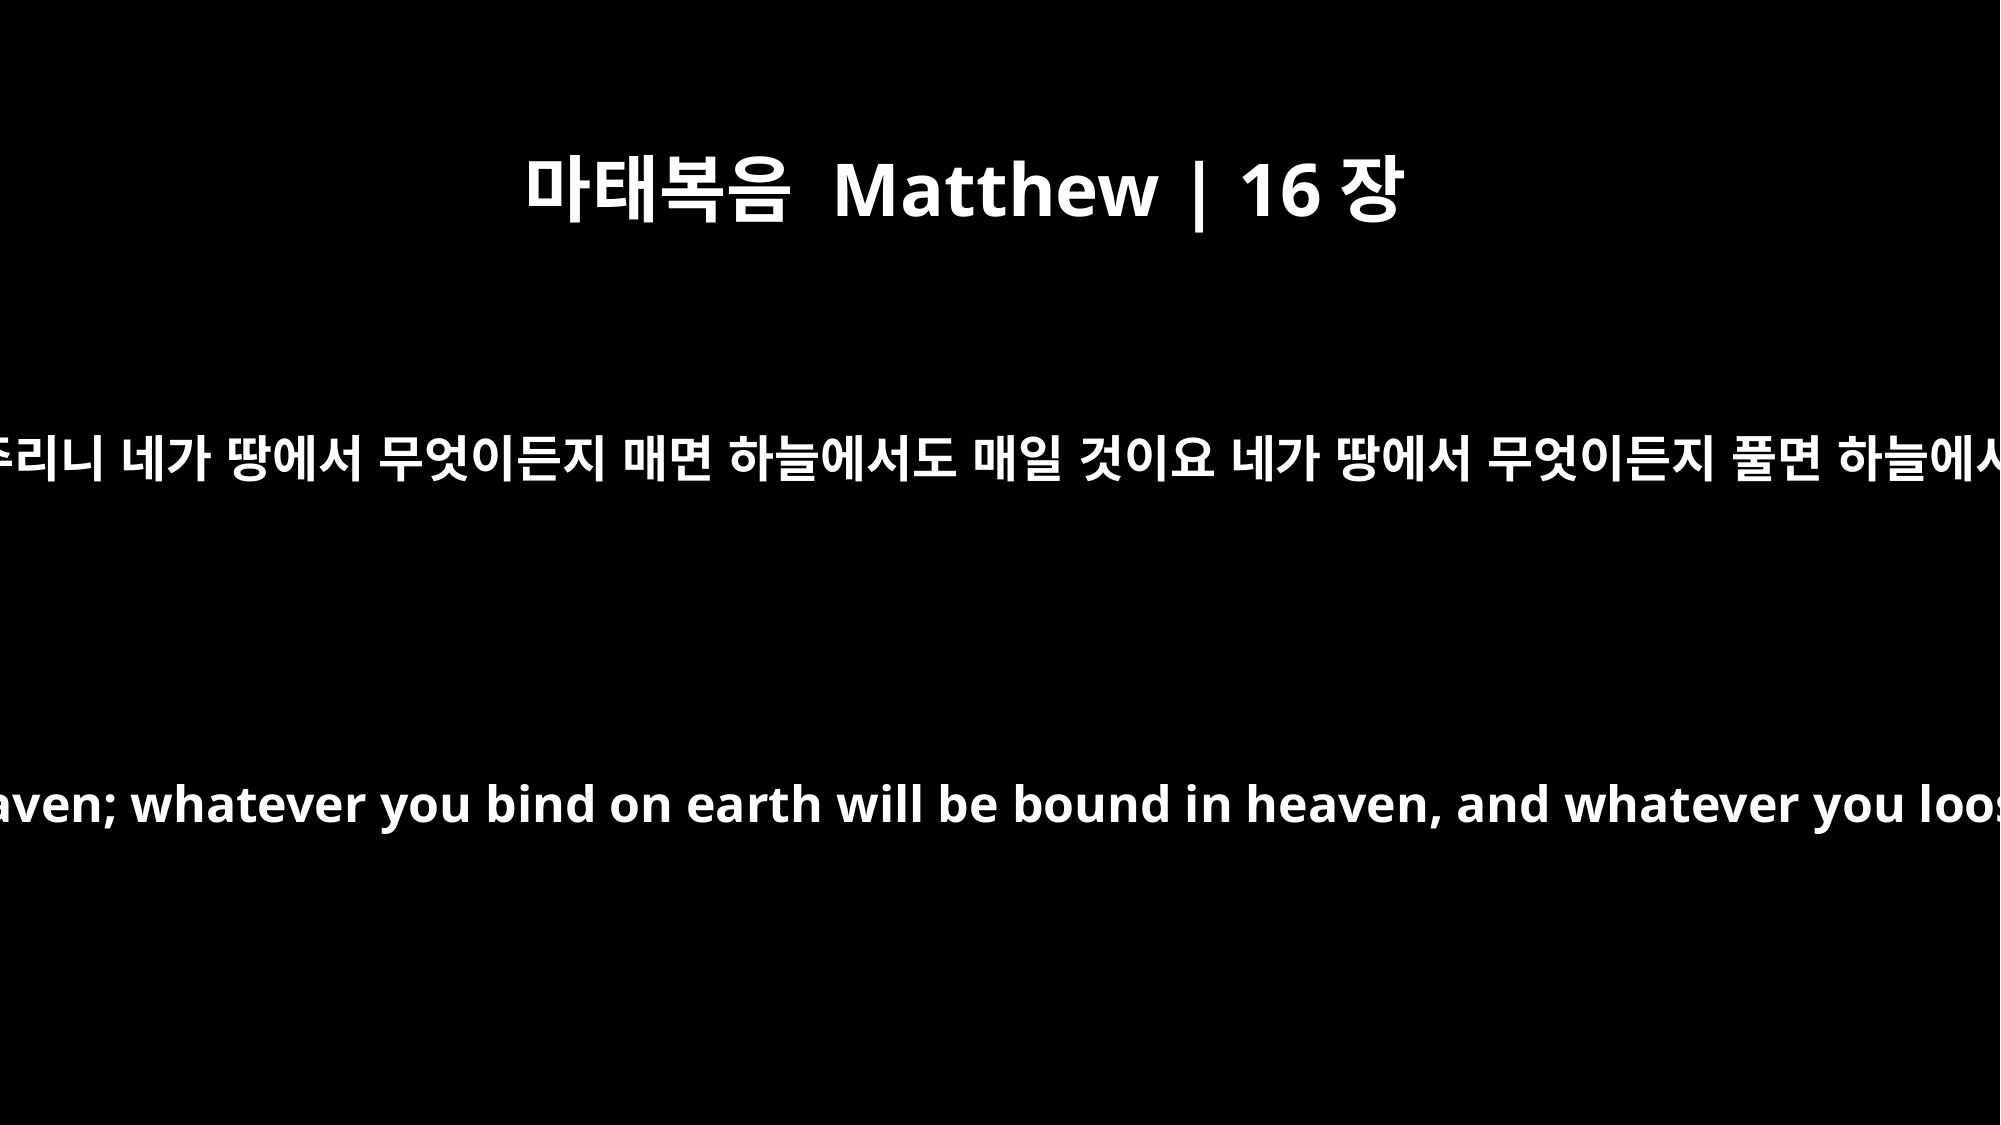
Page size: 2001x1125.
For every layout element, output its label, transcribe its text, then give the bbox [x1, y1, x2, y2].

text_box 19 내가 천국 열쇠를 네게 주리니 네가 땅에서 무엇이든지 매면 하늘에서도 매일 것이요 네가 땅에서 무엇이든지 풀면 하늘에서도 풀리리라 하시고 [0, 359, 2000, 495]
text_box I will give you the keys of the kingdom of heaven; whatever you bind on earth will be bound in heaven, and whatever you loose on earth will be loosed in heaven." [0, 764, 2000, 840]
text_box 마태복음 Matthew | 16장 [510, 136, 1422, 239]
